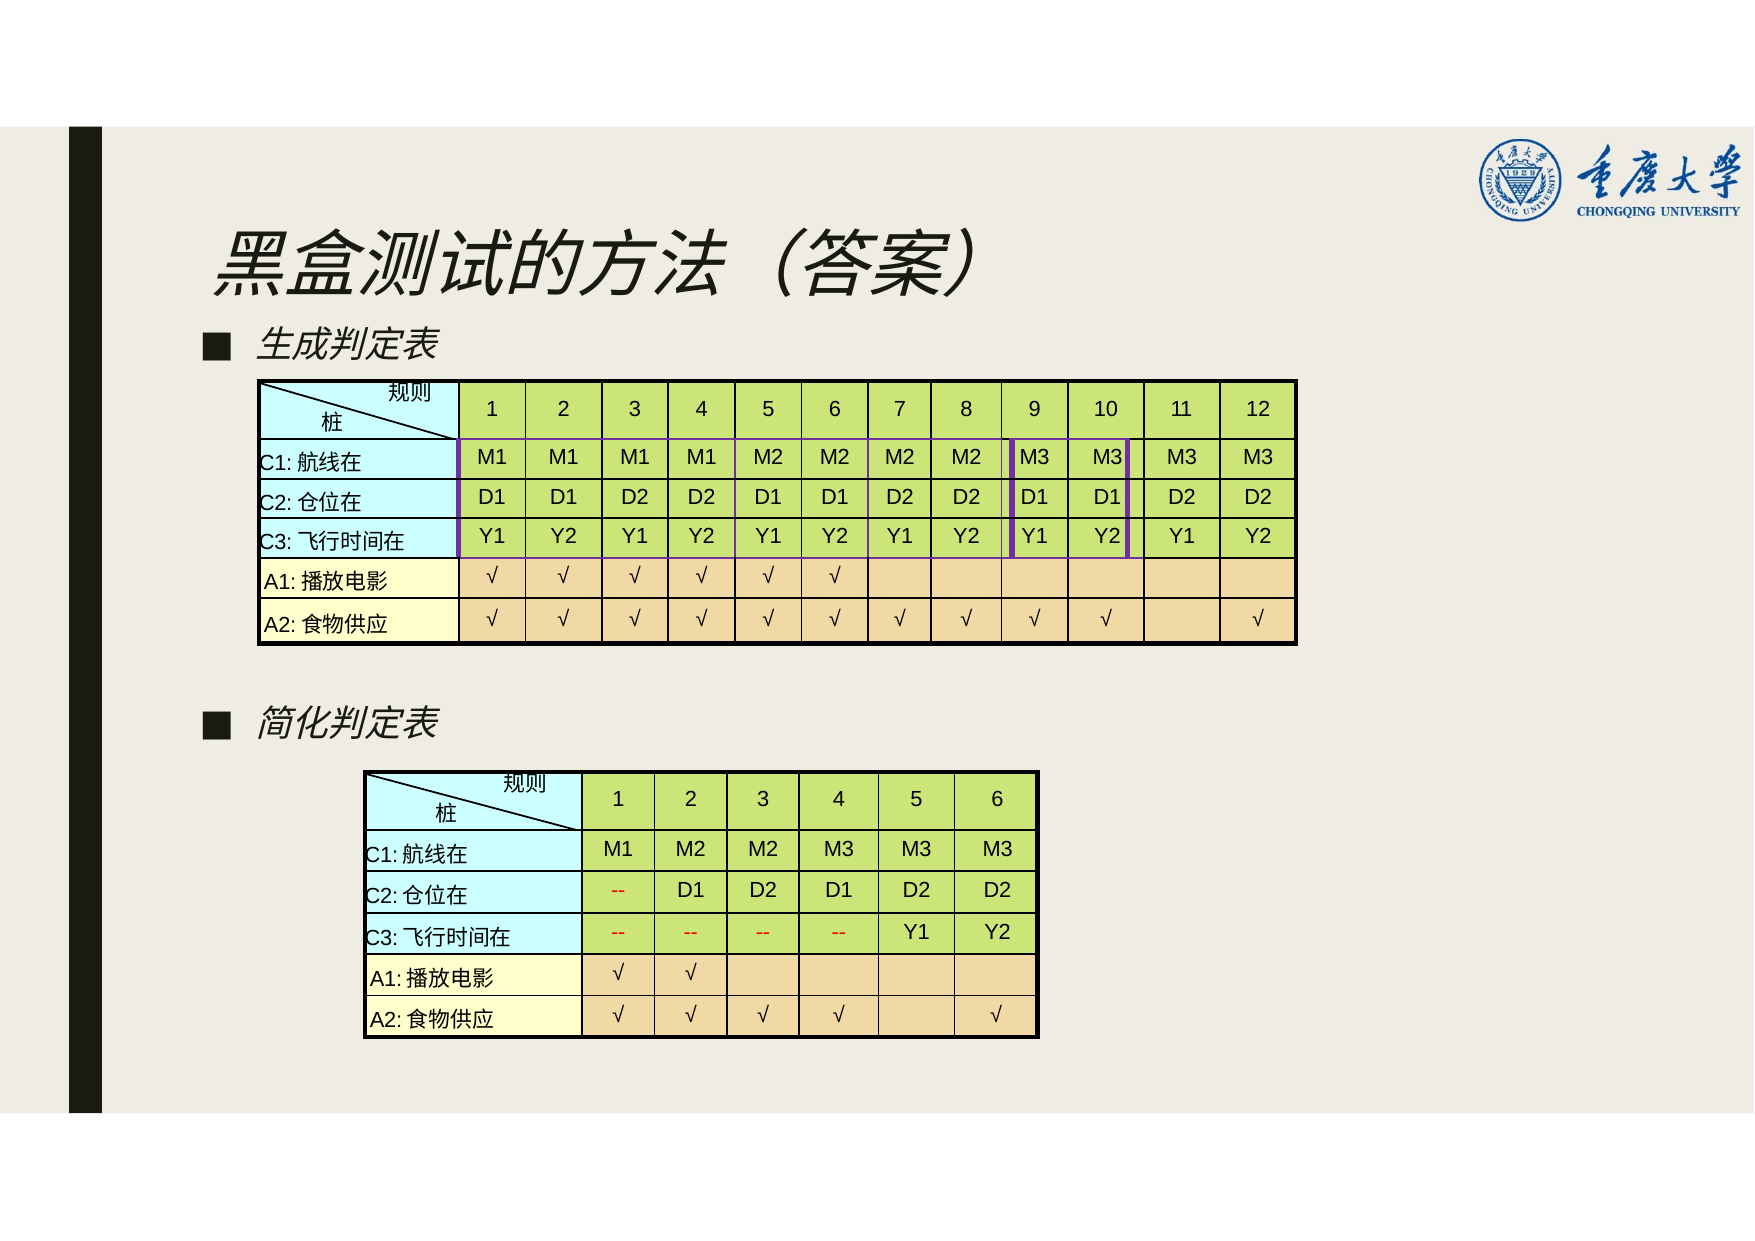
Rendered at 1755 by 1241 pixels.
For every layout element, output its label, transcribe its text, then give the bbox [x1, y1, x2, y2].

table_cell D2 [728, 872, 798, 912]
table_cell √ [932, 599, 1001, 641]
table_header 规则 桩 [367, 774, 581, 829]
table_cell [1221, 559, 1294, 597]
table_cell D1 [655, 872, 726, 912]
table_cell √ [583, 955, 654, 995]
table_cell D2 [955, 872, 1035, 912]
table_header 9 [1002, 383, 1067, 438]
table_cell [1002, 480, 1009, 517]
title 黑盒测试的方法（答案） [208, 215, 1017, 425]
table_cell Y1 [1145, 519, 1219, 557]
table_header 1 [460, 383, 525, 438]
table_cell M3 [1145, 440, 1219, 478]
table_cell D2 [869, 480, 930, 517]
table_cell √ [1069, 599, 1143, 641]
table_cell Y2 [802, 519, 867, 557]
table_cell Y2 [1221, 519, 1294, 557]
table_header 8 [932, 383, 1001, 438]
table_cell M2 [869, 440, 930, 478]
table_cell -- [583, 914, 654, 953]
table_cell M2 [736, 440, 801, 478]
table_cell [1069, 559, 1143, 597]
table_header 12 [1221, 383, 1294, 438]
table_cell D1 [526, 480, 601, 517]
table_cell M1 [583, 831, 654, 870]
table_cell D2 [932, 480, 1001, 517]
table_header 11 [1145, 383, 1219, 438]
table_cell [1130, 480, 1143, 517]
table_cell M3 [1015, 440, 1067, 478]
table_cell M2 [932, 440, 1001, 478]
table_cell [1130, 519, 1143, 557]
table_cell Y1 [603, 519, 667, 557]
table_cell M3 [879, 831, 954, 870]
table_cell Y2 [955, 914, 1035, 953]
table_cell √ [460, 559, 525, 597]
table_header 5 [879, 774, 954, 829]
table_cell C2:仓位在 [261, 480, 456, 517]
table_cell √ [800, 996, 878, 1035]
table_cell D2 [1221, 480, 1294, 517]
table_cell Y2 [932, 519, 1001, 557]
table_cell D2 [1145, 480, 1219, 517]
table_cell √ [669, 599, 734, 641]
text_box [1478, 137, 1741, 222]
table_cell [1002, 519, 1009, 557]
table_cell D2 [669, 480, 734, 517]
table_cell M1 [669, 440, 734, 478]
table_cell Y1 [1015, 519, 1067, 557]
table_cell M1 [526, 440, 601, 478]
table_cell √ [603, 599, 667, 641]
table_cell [955, 955, 1035, 995]
table_cell Y2 [526, 519, 601, 557]
table_cell Y2 [669, 519, 734, 557]
table_header 3 [603, 383, 667, 438]
table_cell D1 [1069, 480, 1125, 517]
table_cell √ [603, 559, 667, 597]
table_cell [728, 955, 798, 995]
table_cell √ [669, 559, 734, 597]
table_cell D1 [461, 480, 525, 517]
table_cell Y2 [1069, 519, 1125, 557]
table_cell C3:飞行时间在 [367, 914, 581, 953]
table_cell D1 [800, 872, 878, 912]
table_header 规则 桩 [261, 383, 458, 438]
table_cell √ [583, 996, 654, 1035]
table_cell √ [460, 599, 525, 641]
table_cell [1130, 440, 1143, 478]
table_cell Y1 [879, 914, 954, 953]
table_header 1 [583, 774, 654, 829]
table_cell √ [869, 599, 930, 641]
table_cell √ [802, 599, 867, 641]
table_header 6 [955, 774, 1035, 829]
table_cell Y1 [869, 519, 930, 557]
table_cell -- [655, 914, 726, 953]
table_cell [1002, 559, 1067, 597]
table_cell M2 [655, 831, 726, 870]
table_cell √ [802, 559, 867, 597]
table_cell √ [728, 996, 798, 1035]
table_cell √ [1002, 599, 1067, 641]
table_header 3 [728, 774, 798, 829]
table_cell √ [955, 996, 1035, 1035]
table_cell -- [583, 872, 654, 912]
table_cell C1:航线在 [261, 440, 456, 478]
table_cell M3 [955, 831, 1035, 870]
table_header 7 [869, 383, 930, 438]
table_cell A1:播放电影 [367, 955, 581, 995]
table_cell √ [655, 996, 726, 1035]
table_cell A1:播放电影 [261, 559, 458, 597]
table_header 5 [736, 383, 801, 438]
table_cell A2:食物供应 [261, 599, 458, 641]
table_cell -- [800, 914, 878, 953]
table_cell M1 [461, 440, 525, 478]
table_cell [800, 955, 878, 995]
table_cell A2:食物供应 [367, 996, 581, 1035]
table_cell [1145, 599, 1219, 641]
table_cell √ [526, 599, 601, 641]
table_cell D1 [736, 480, 801, 517]
table_cell [932, 559, 1001, 597]
table_cell M2 [728, 831, 798, 870]
table_cell C2:仓位在 [367, 872, 581, 912]
table_cell [879, 996, 954, 1035]
table_cell C3:飞行时间在 [261, 519, 456, 557]
table_cell M2 [802, 440, 867, 478]
table_header 4 [800, 774, 878, 829]
table_cell D2 [603, 480, 667, 517]
table_cell C1:航线在 [367, 831, 581, 870]
table_cell √ [736, 599, 801, 641]
table_header 4 [669, 383, 734, 438]
table_header 2 [655, 774, 726, 829]
table_cell √ [655, 955, 726, 995]
table_cell [879, 955, 954, 995]
table_cell M3 [1221, 440, 1294, 478]
table_cell [869, 559, 930, 597]
table_cell Y1 [736, 519, 801, 557]
table_header 10 [1069, 383, 1143, 438]
table_cell M3 [800, 831, 878, 870]
table_cell -- [728, 914, 798, 953]
table_cell √ [736, 559, 801, 597]
table_cell D1 [1015, 480, 1067, 517]
table_cell M3 [1069, 440, 1125, 478]
table_cell √ [526, 559, 601, 597]
table_header 2 [526, 383, 601, 438]
table_cell Y1 [461, 519, 525, 557]
text_box 简化判定表 [197, 697, 440, 744]
table_cell D1 [802, 480, 867, 517]
table_cell M1 [603, 440, 667, 478]
table_header 6 [802, 383, 867, 438]
table_cell √ [1221, 599, 1294, 641]
table_cell D2 [879, 872, 954, 912]
text_box 生成判定表 [197, 318, 440, 365]
table_cell [1002, 440, 1009, 478]
table_cell [1145, 559, 1219, 597]
